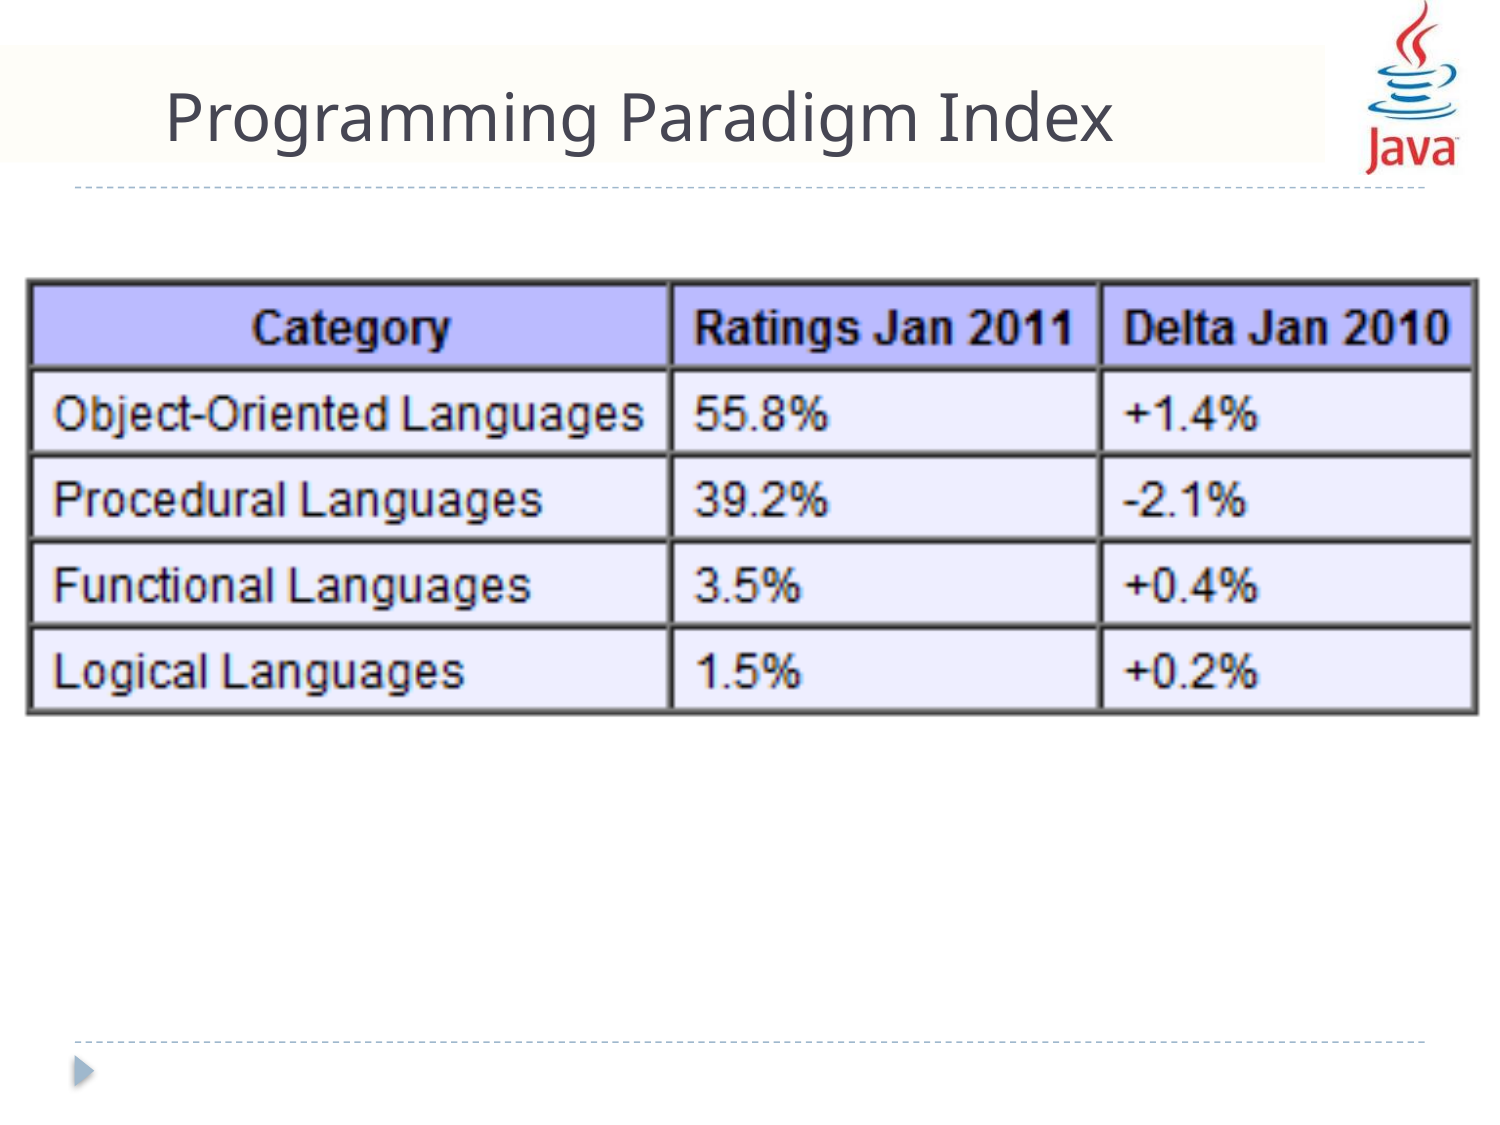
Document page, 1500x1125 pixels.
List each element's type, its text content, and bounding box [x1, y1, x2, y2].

title Programming Paradigm Index [0, 45, 1318, 163]
picture [0, 224, 1500, 788]
picture [1324, 0, 1500, 176]
